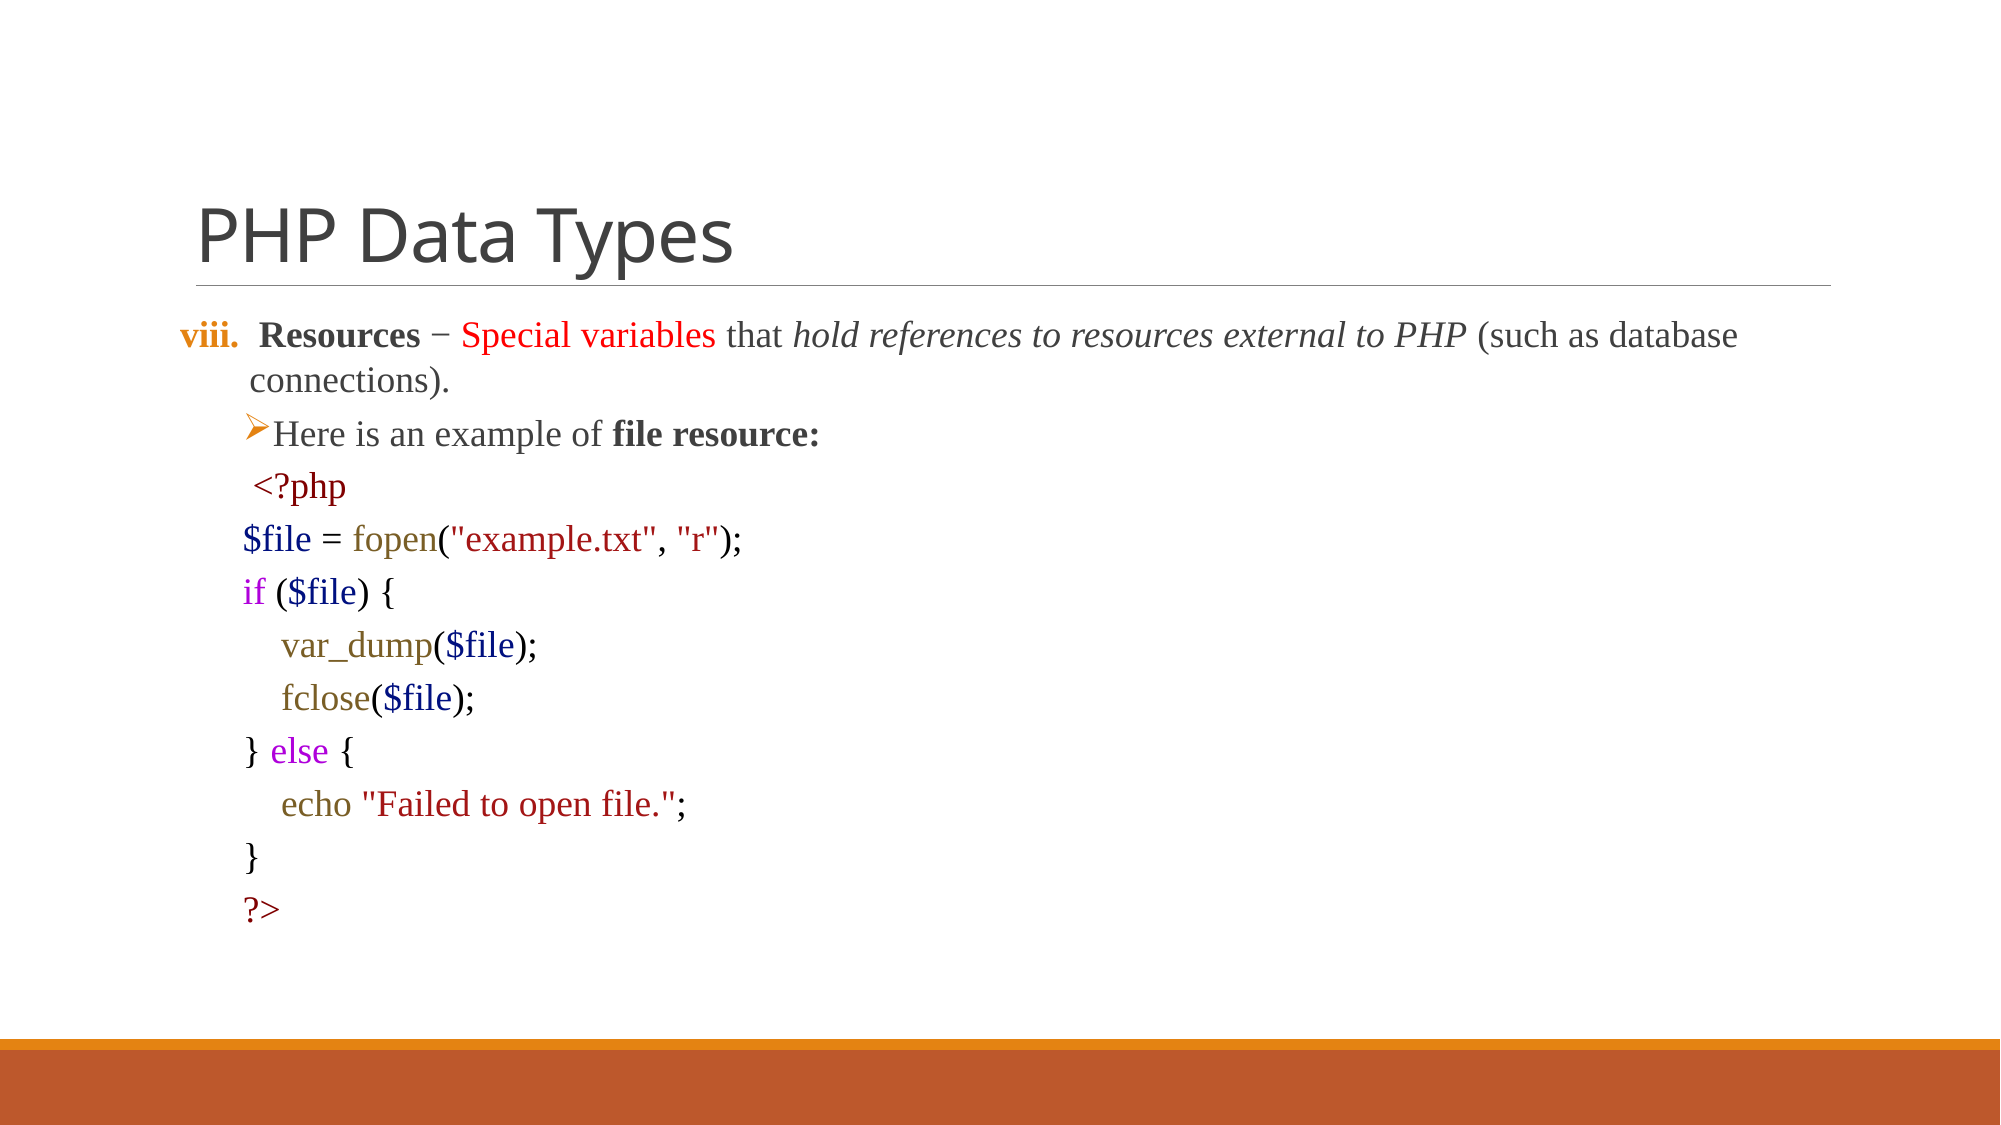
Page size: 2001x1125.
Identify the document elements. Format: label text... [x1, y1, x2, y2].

title PHP Data Types [180, 47, 1830, 285]
list Resources − Special variables that hold references to resources external to PHP (such as database connections). Here is an example of file resource: <?php $file = fopen("example.txt", "r"); if ($file) { var_dump($file); fclose($file); } else { echo "Failed to open file."; } ?> [180, 302, 1850, 963]
